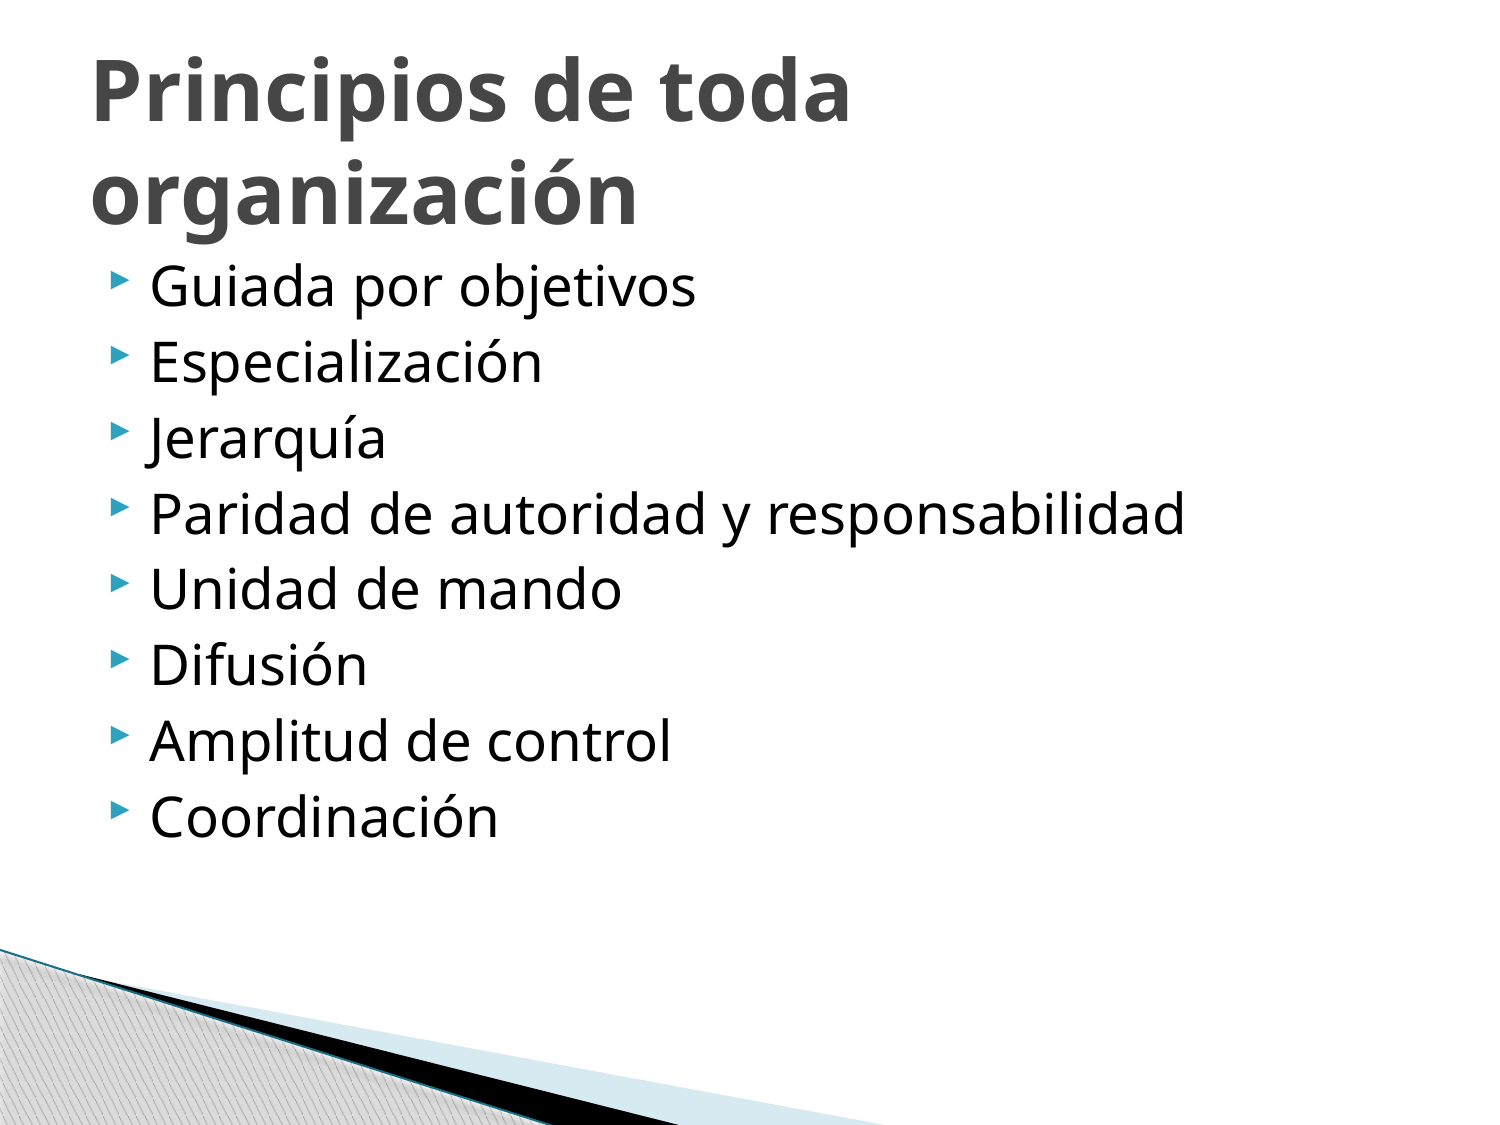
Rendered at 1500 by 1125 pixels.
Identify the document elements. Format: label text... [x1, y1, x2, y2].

title Principios de toda organización [75, 45, 1425, 233]
list Guiada por objetivos Especialización Jerarquía Paridad de autoridad y responsabilidad Unidad de mando Difusión Amplitud de control Coordinación [75, 243, 1425, 986]
